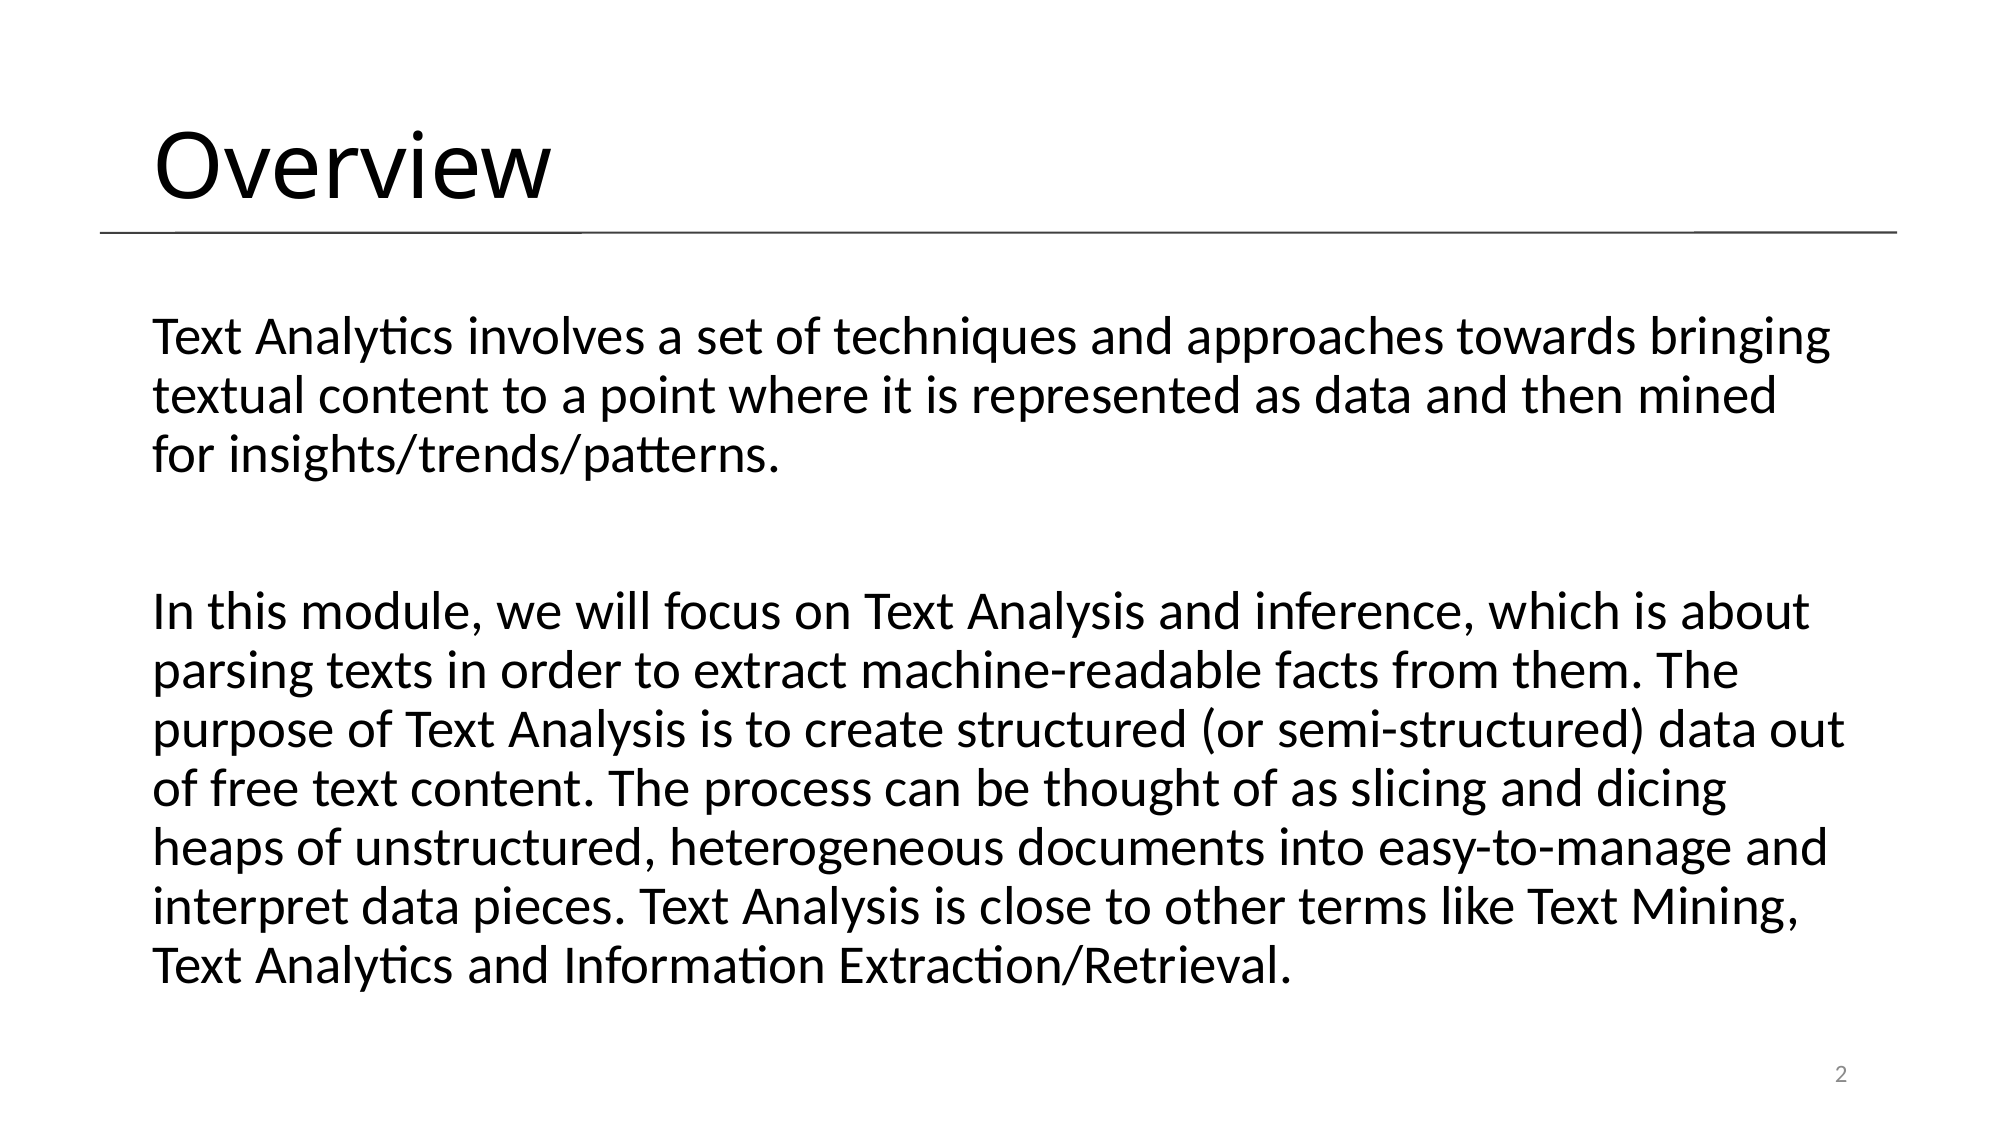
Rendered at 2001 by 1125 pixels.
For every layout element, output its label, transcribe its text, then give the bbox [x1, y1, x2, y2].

slide_number 2 [1412, 1042, 1863, 1103]
list Text Analytics involves a set of techniques and approaches towards bringing textual content to a point where it is represented as data and then mined for insights/trends/patterns. In this module, we will focus on Text Analysis and inference, which is about parsing texts in order to extract machine-readable facts from them. The purpose of Text Analysis is to create structured (or semi-structured) data out of free text content. The process can be thought of as slicing and dicing heaps of unstructured, heterogeneous documents into easy-to-manage and interpret data pieces. Text Analysis is close to other terms like Text Mining, Text Analytics and Information Extraction/Retrieval. [137, 299, 1863, 1014]
title Overview [137, 59, 1863, 278]
